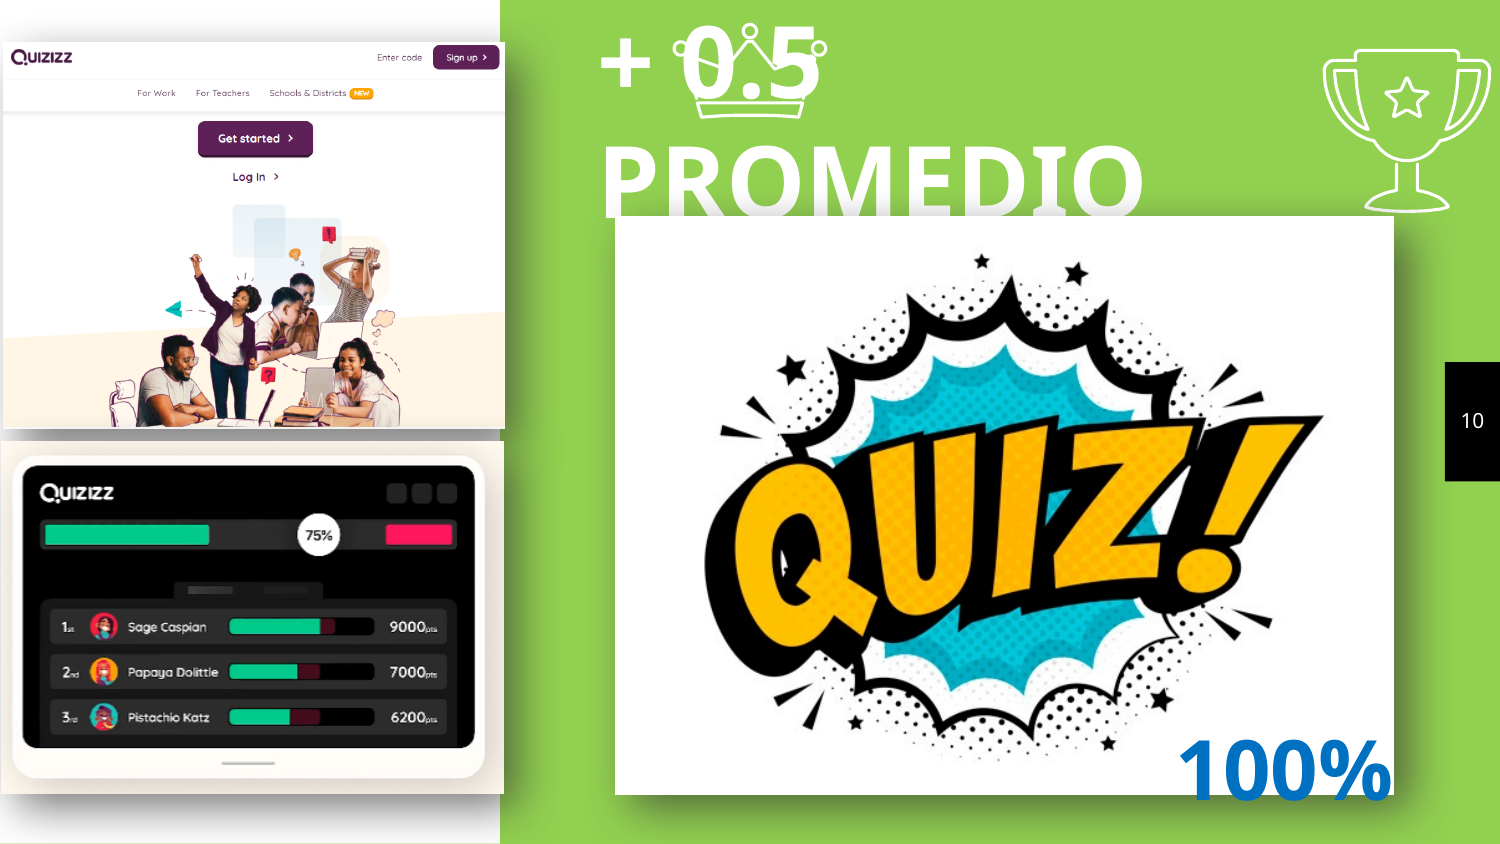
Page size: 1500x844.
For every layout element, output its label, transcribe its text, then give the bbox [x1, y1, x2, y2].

picture [3, 42, 506, 429]
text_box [1323, 50, 1490, 212]
picture [0, 440, 504, 794]
picture [615, 216, 1395, 795]
title 100% [1160, 685, 1500, 832]
slide_number 10 [1444, 362, 1500, 482]
title + 0.5 PROMEDIO [582, 106, 1318, 254]
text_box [673, 24, 826, 118]
